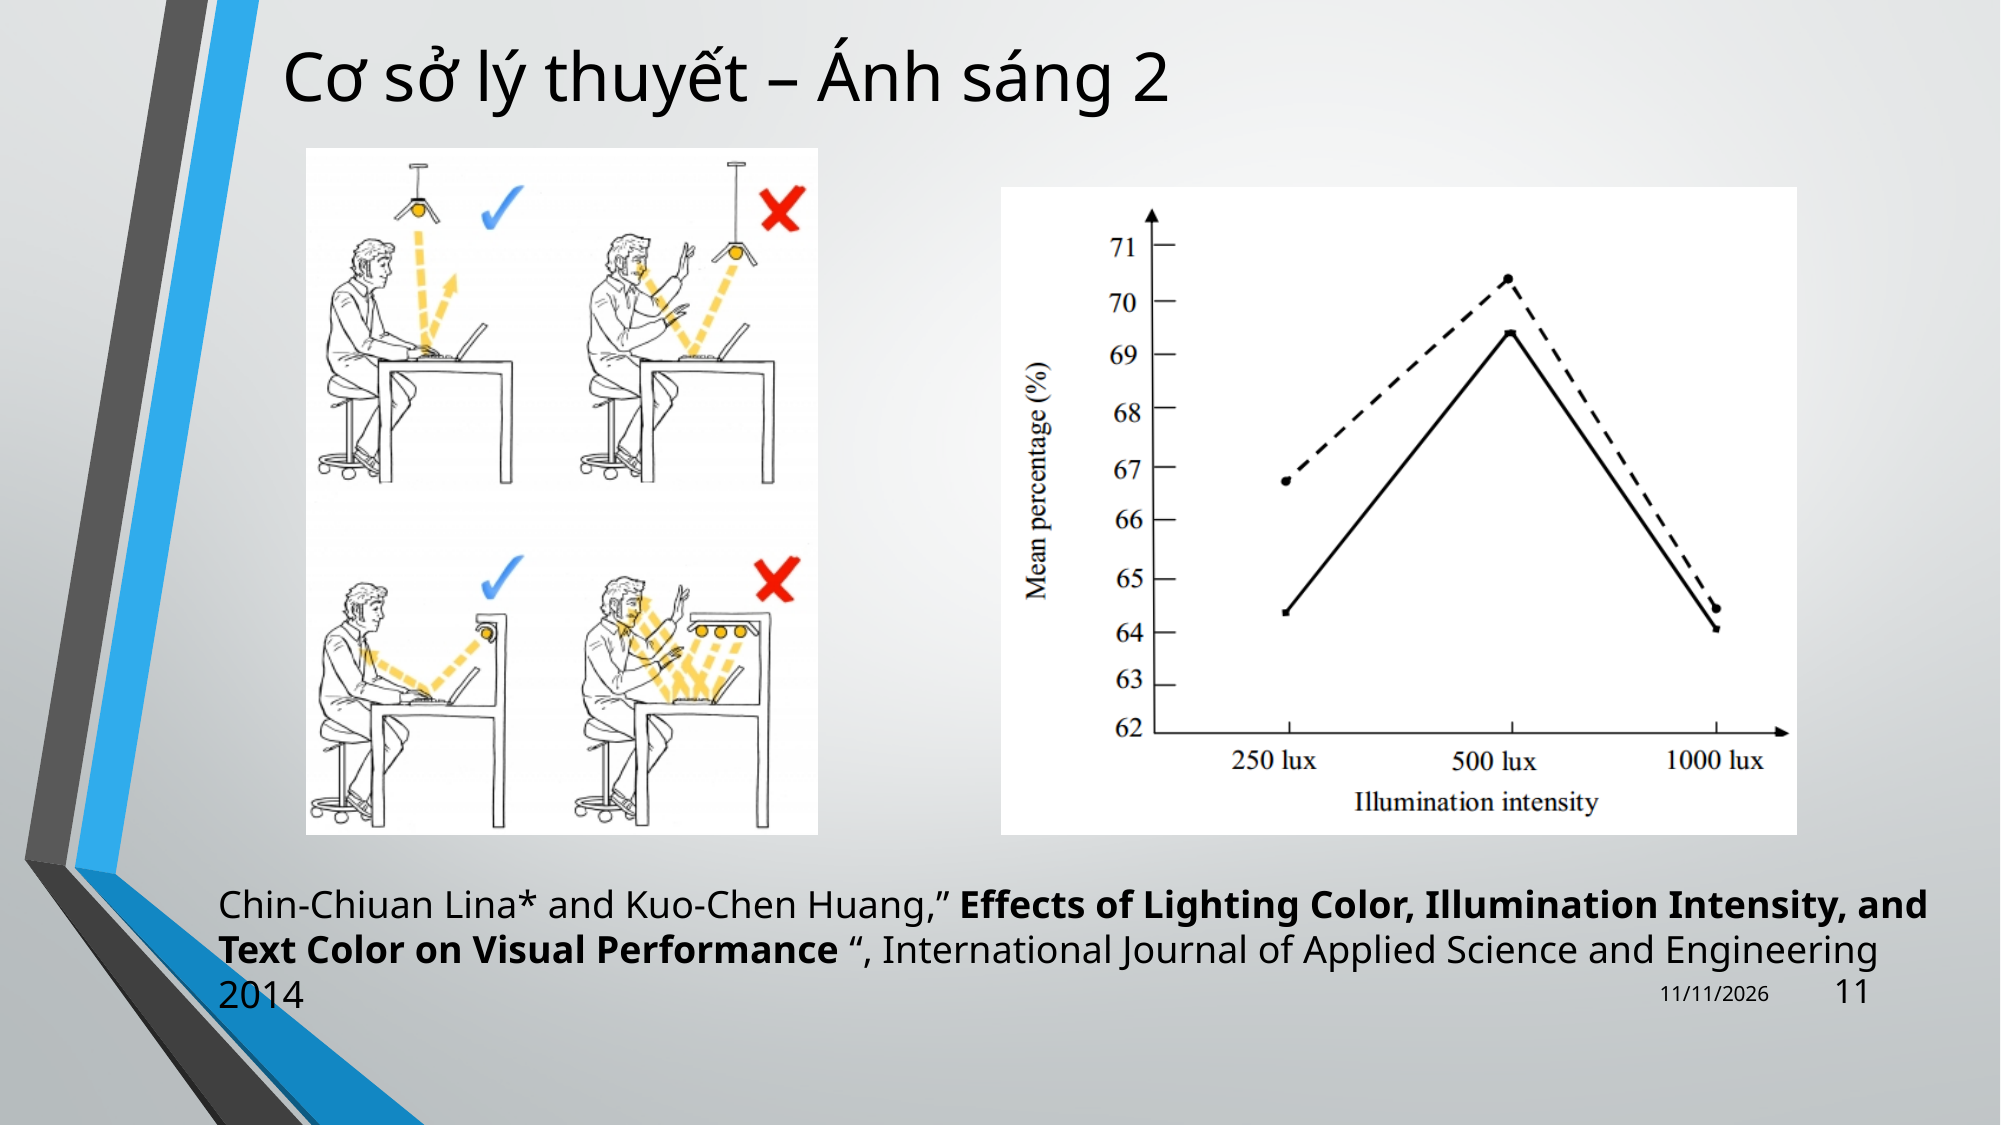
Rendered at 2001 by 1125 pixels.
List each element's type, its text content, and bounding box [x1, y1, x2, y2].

picture [306, 147, 818, 835]
title Cơ sở lý thuyết – Ánh sáng 2 [265, 0, 1189, 149]
text_box Chin-Chiuan Lina* and Kuo-Chen Huang,” Effects of Lighting Color, Illumination Intensity, and Text Color on Visual Performance “, International Journal of Applied Science and Engineering 2014 [203, 873, 1945, 1024]
picture [1001, 187, 1797, 835]
